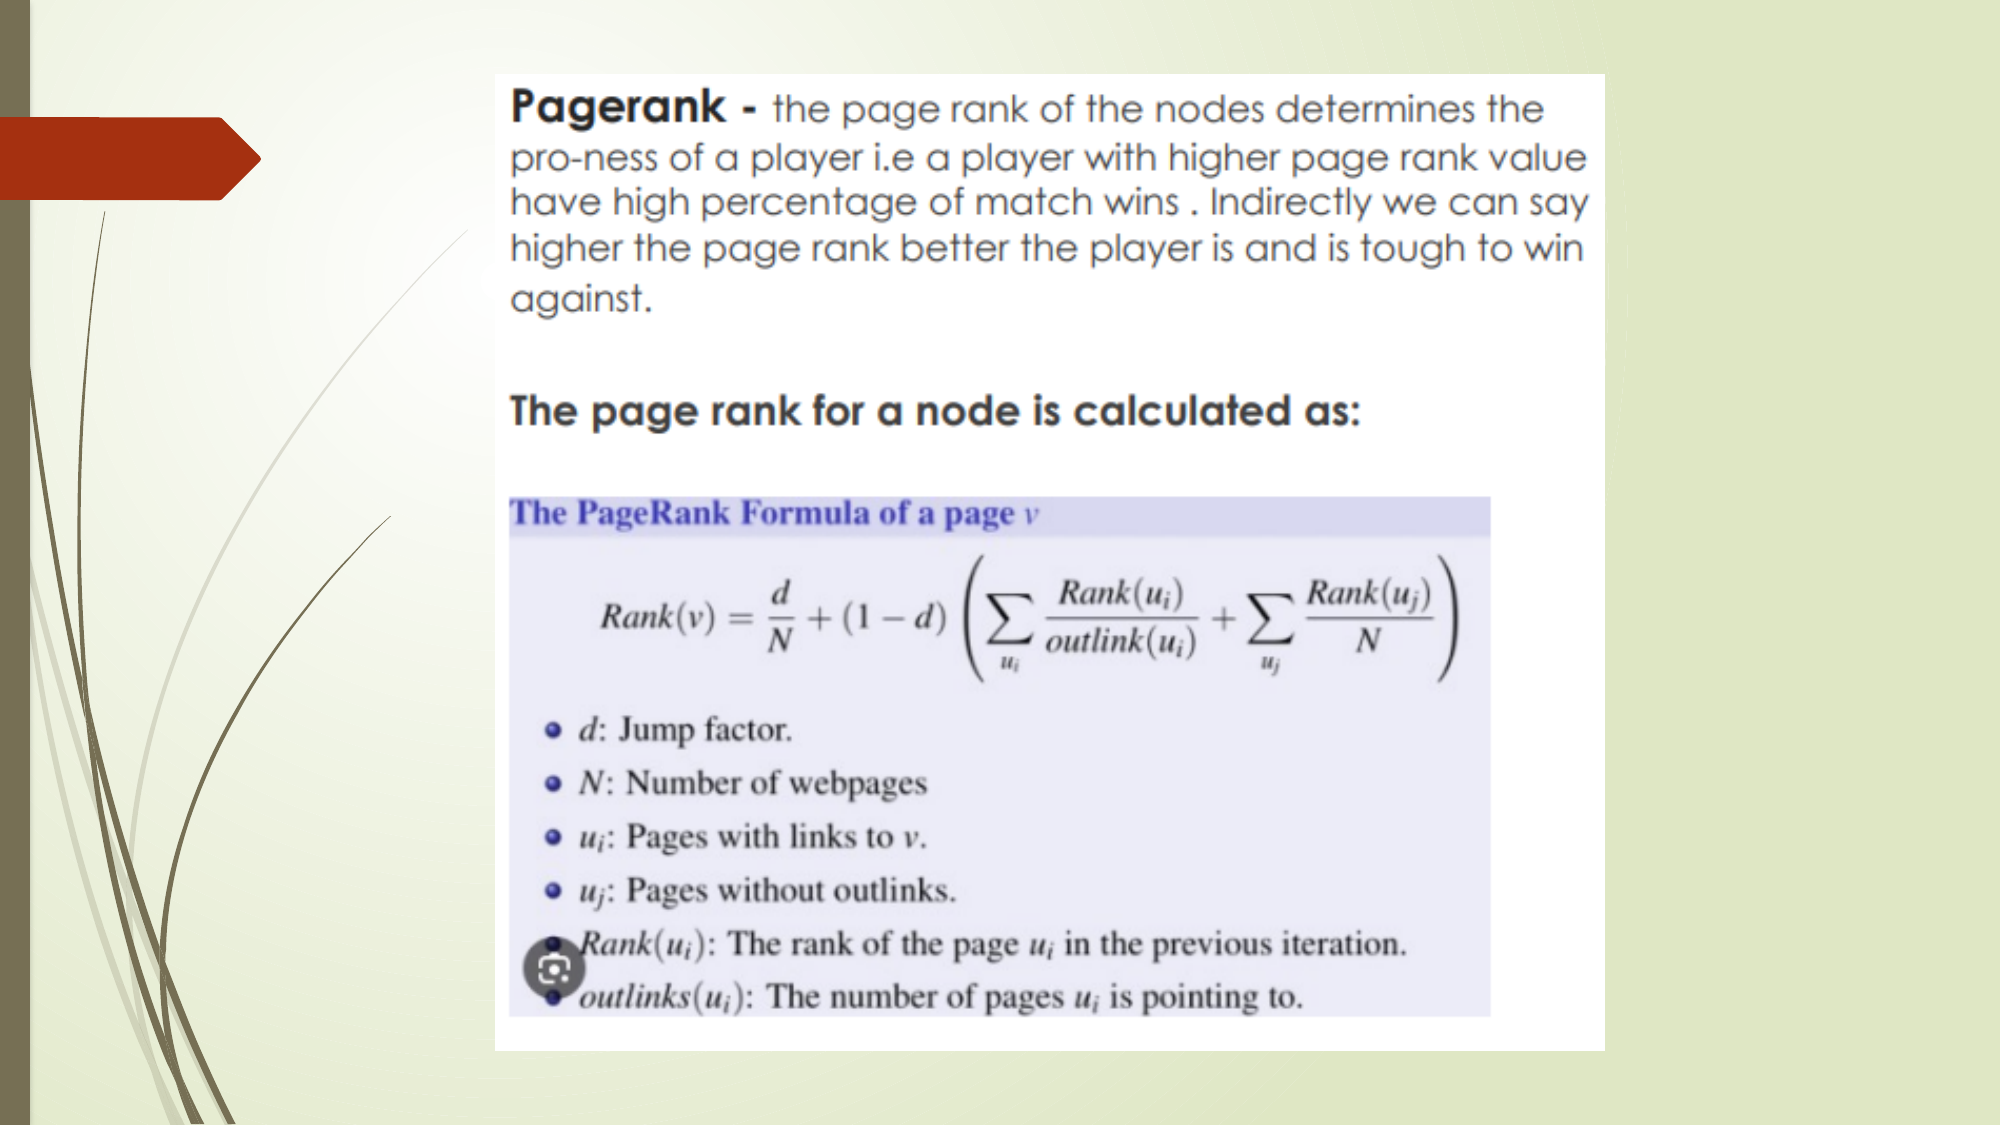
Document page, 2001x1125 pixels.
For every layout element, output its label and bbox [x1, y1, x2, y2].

list [495, 73, 1605, 1051]
